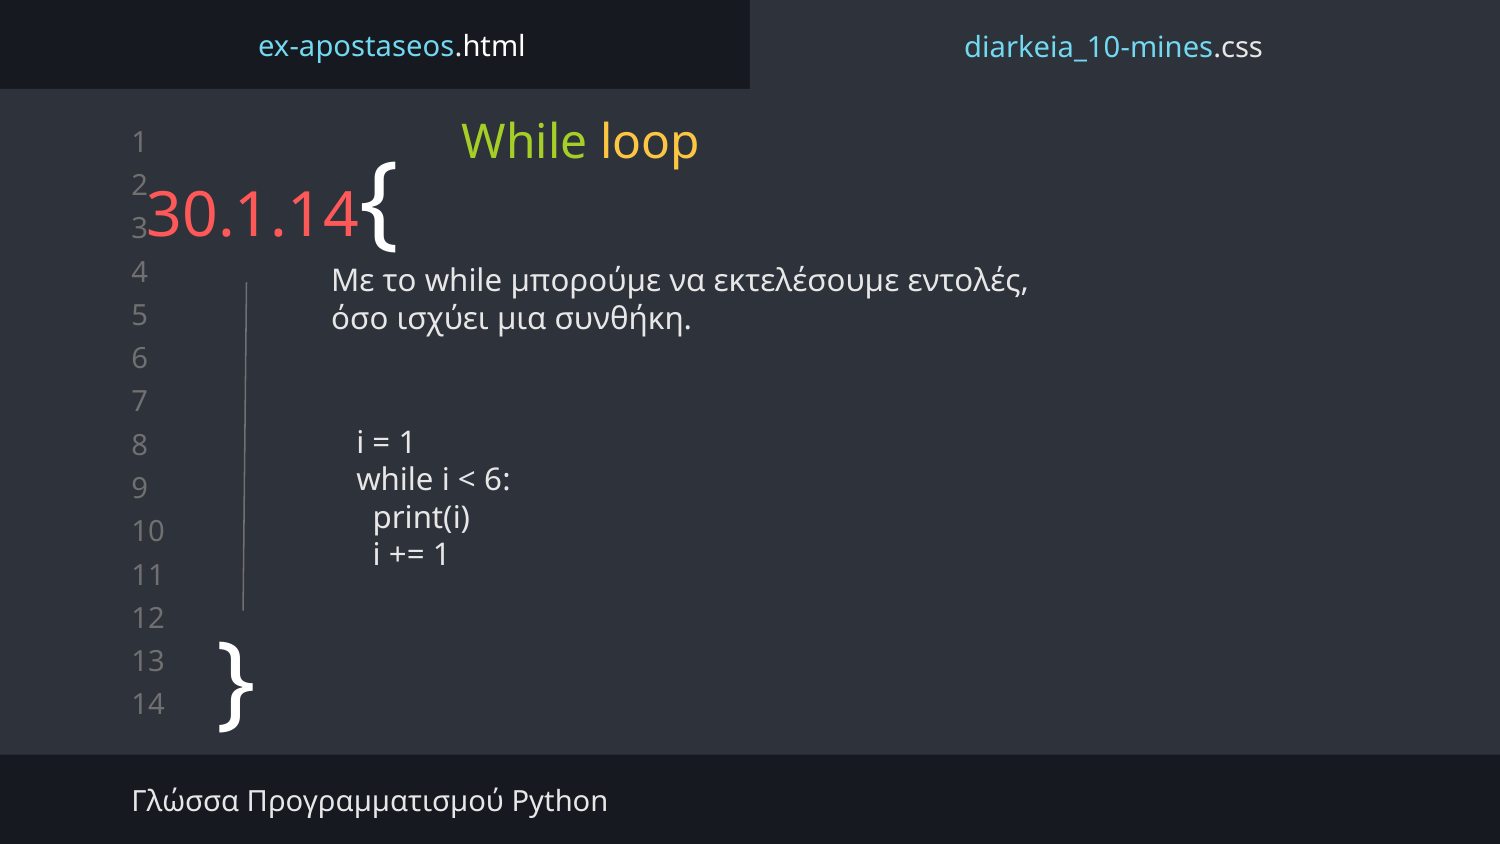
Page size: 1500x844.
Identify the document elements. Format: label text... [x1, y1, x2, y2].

subtitle diarkeia_10-mines.css [738, 16, 1489, 75]
subtitle ex-apostaseos.html [16, 15, 767, 74]
title 30.1.14{ [116, 138, 429, 252]
subtitle Με το while μπορούμε να εκτελέσουμε εντολές, όσο ισχύει μια συνθήκη. [316, 233, 1067, 363]
subtitle i = 1 while i < 6: print(i) i += 1 [341, 400, 1092, 594]
title While loop [446, 95, 1432, 185]
text_box } [201, 610, 285, 740]
subtitle Γλώσσα Προγραμματισμού Python [116, 770, 915, 829]
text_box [242, 282, 247, 611]
